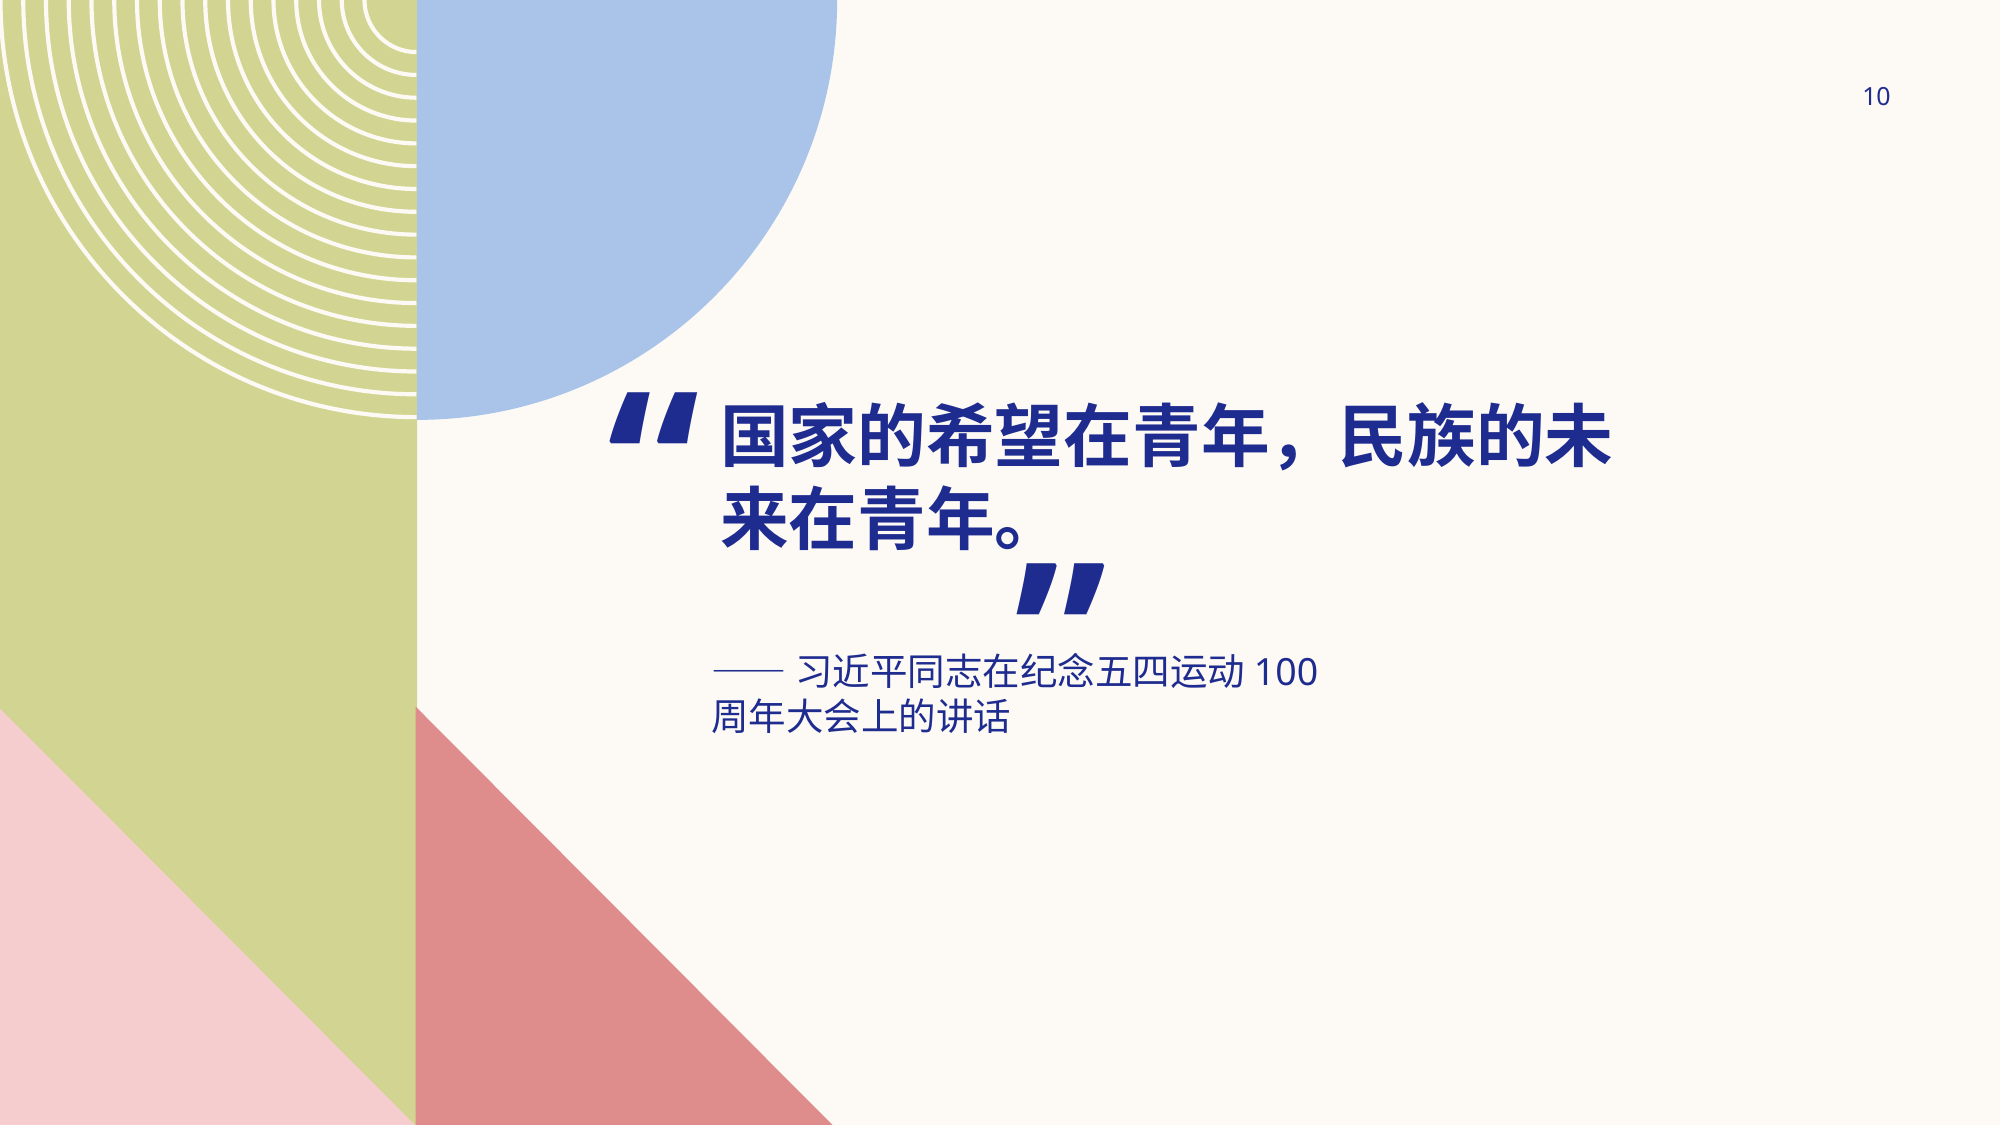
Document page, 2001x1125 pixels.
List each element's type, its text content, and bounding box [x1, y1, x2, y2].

list ——习近平同志在纪念五四运动100周年大会上的讲话 [1126, 647, 1357, 745]
list ——习近平同志在纪念五四运动100周年大会上的讲话 [711, 647, 999, 745]
title 国家的希望在青年，民族的未来在青年。 [720, 393, 1616, 660]
list ” [999, 496, 1126, 764]
list “ [592, 325, 719, 593]
slide_number 10 [1795, 75, 1958, 120]
